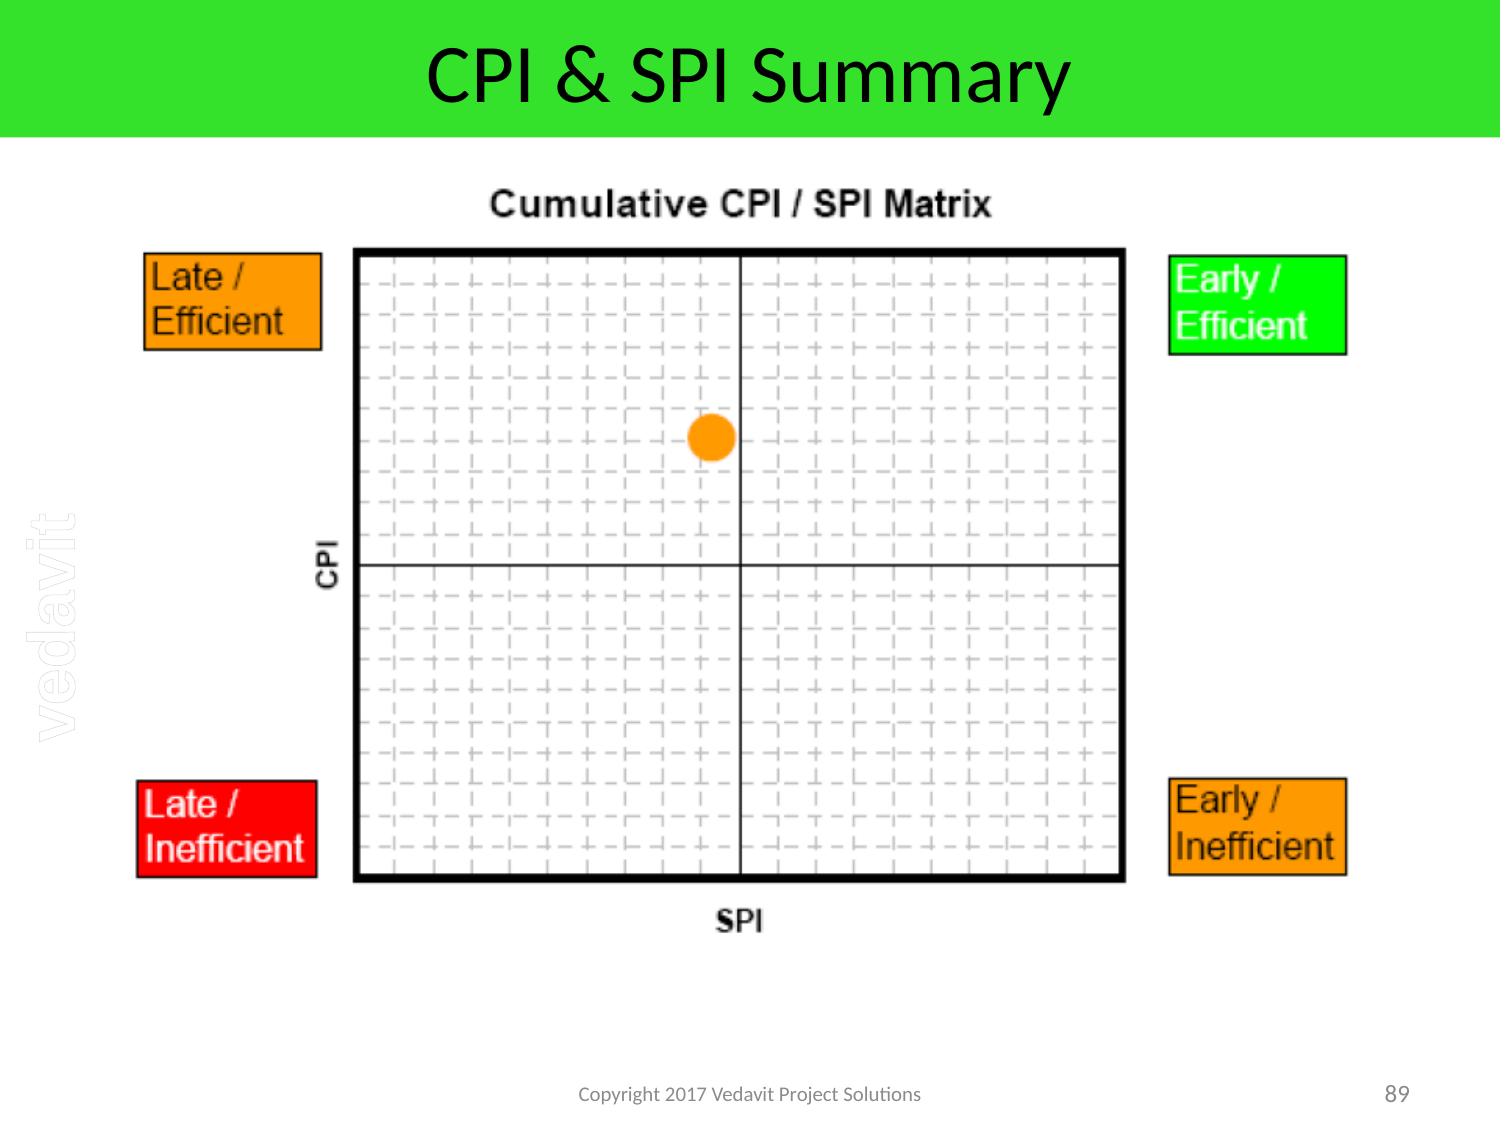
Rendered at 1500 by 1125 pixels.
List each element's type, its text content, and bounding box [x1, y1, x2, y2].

slide_number 207 [1074, 1062, 1425, 1123]
title CPI & SPI Summary [0, 0, 1500, 138]
footer Copyright 2017 Vedavit Project Solutions [512, 1062, 988, 1123]
picture [127, 180, 1373, 944]
